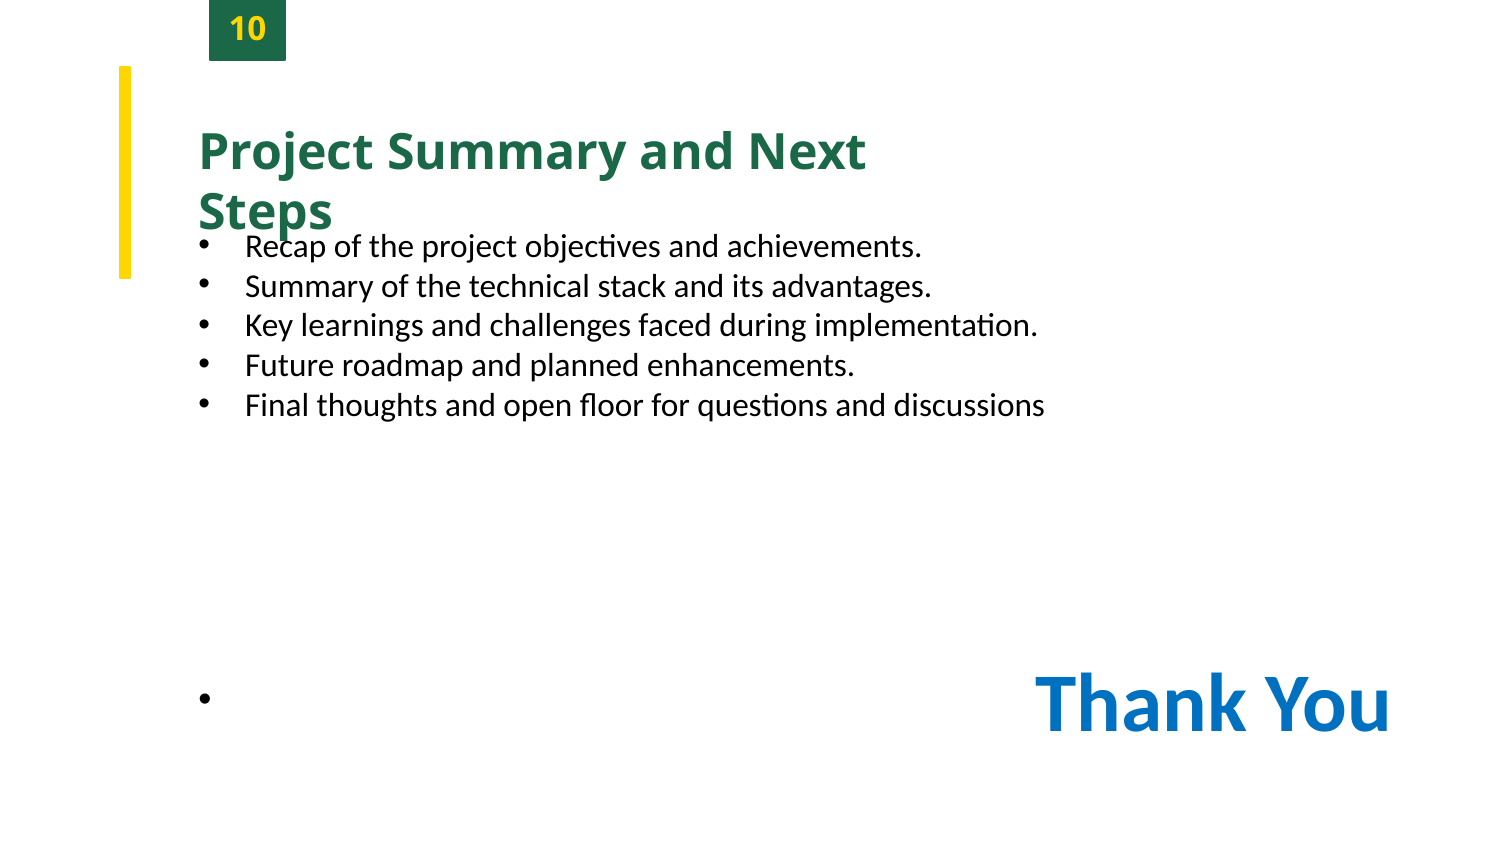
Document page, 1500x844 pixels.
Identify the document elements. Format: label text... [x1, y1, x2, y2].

text_box Recap of the project objectives and achievements. Summary of the technical stack and its advantages. Key learnings and challenges faced during implementation. Future roadmap and planned enhancements. Final thoughts and open floor for questions and discussions Thank You [183, 216, 1476, 756]
text_box 10 [209, 0, 285, 60]
text_box Project Summary and Next Steps [183, 112, 934, 216]
text_box [119, 67, 131, 279]
